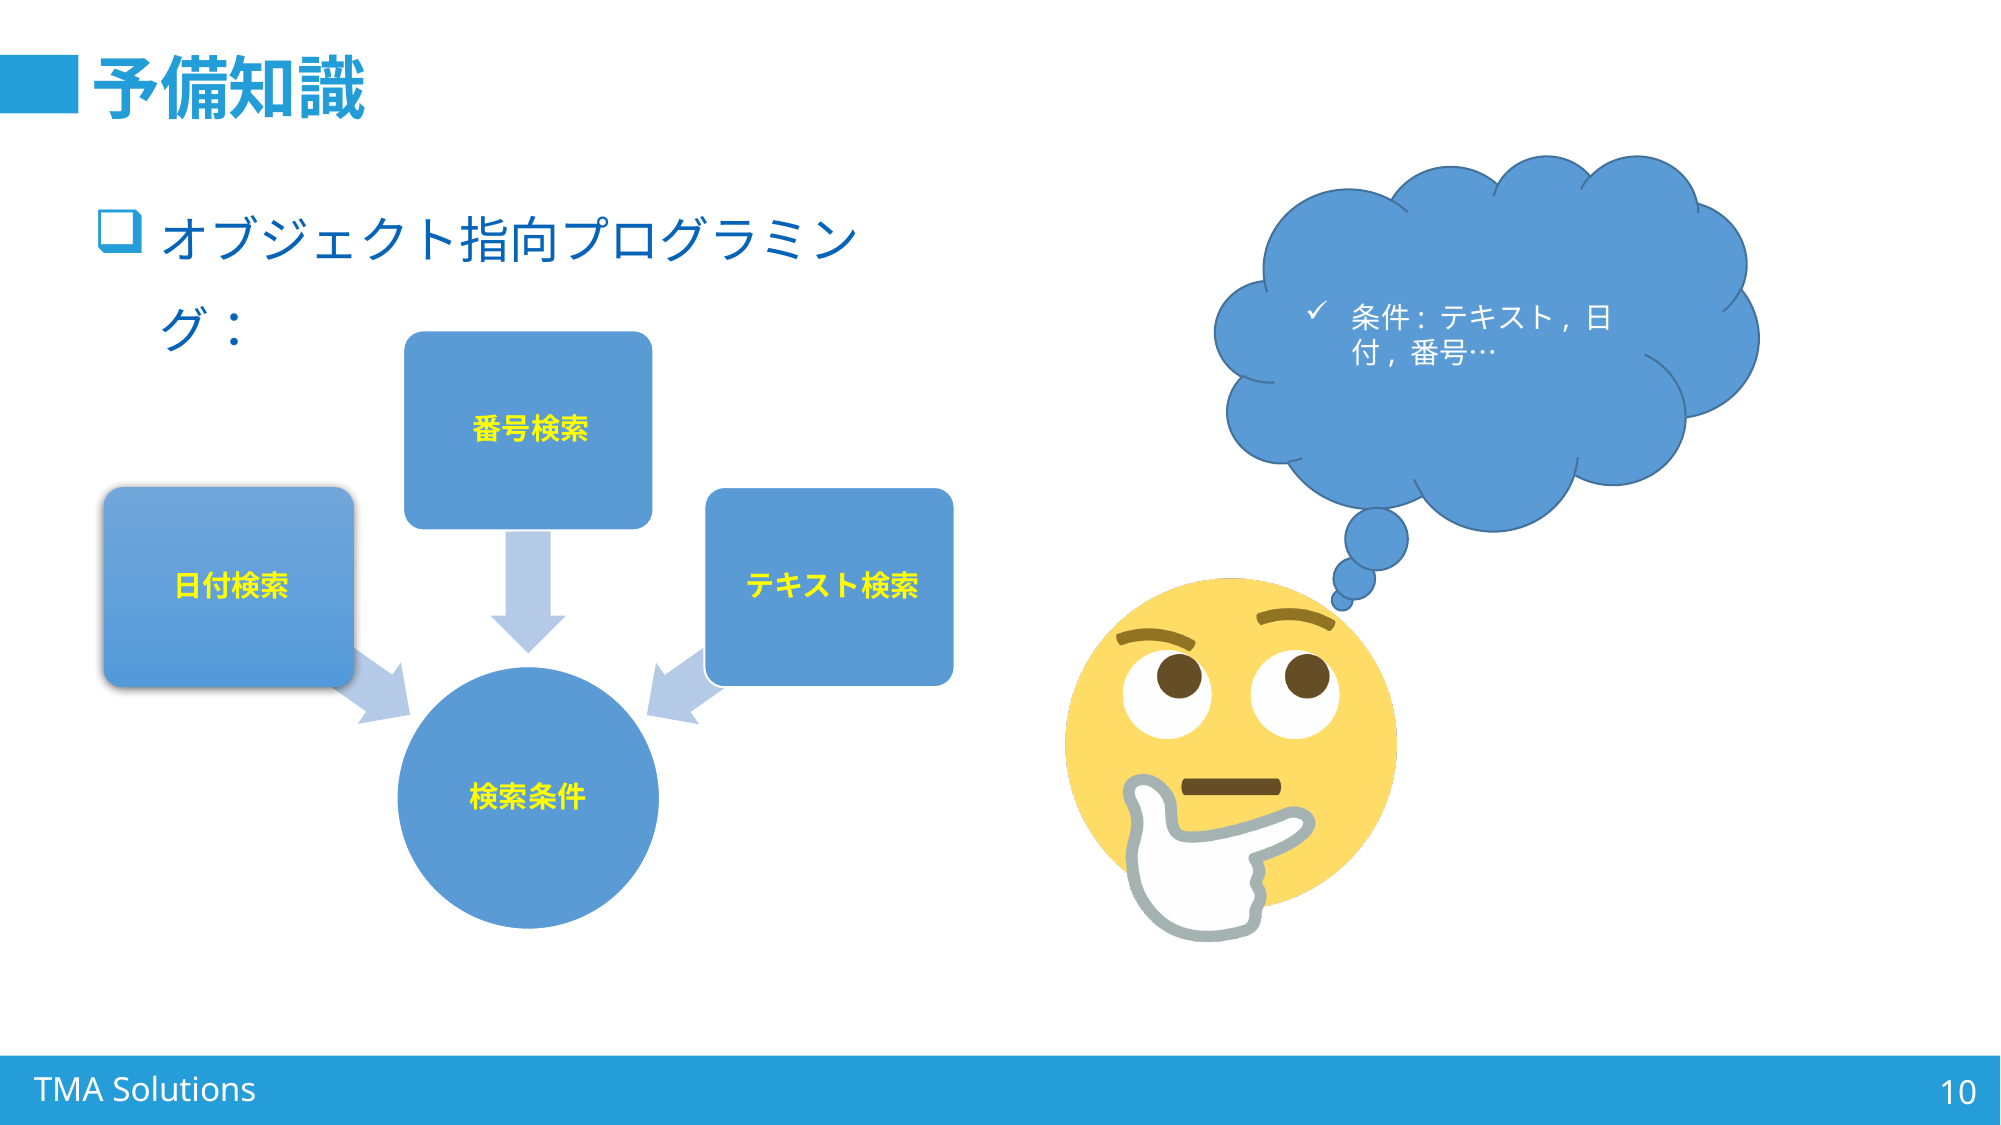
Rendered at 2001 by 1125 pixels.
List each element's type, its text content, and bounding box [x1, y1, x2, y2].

title 予備知識 [76, 46, 1999, 119]
list オブジェクト指向プログラミング： [78, 171, 951, 282]
text_box 条件: テキスト, 日付, 番号… [1213, 155, 1760, 566]
picture [1037, 566, 1425, 954]
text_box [78, 329, 979, 930]
